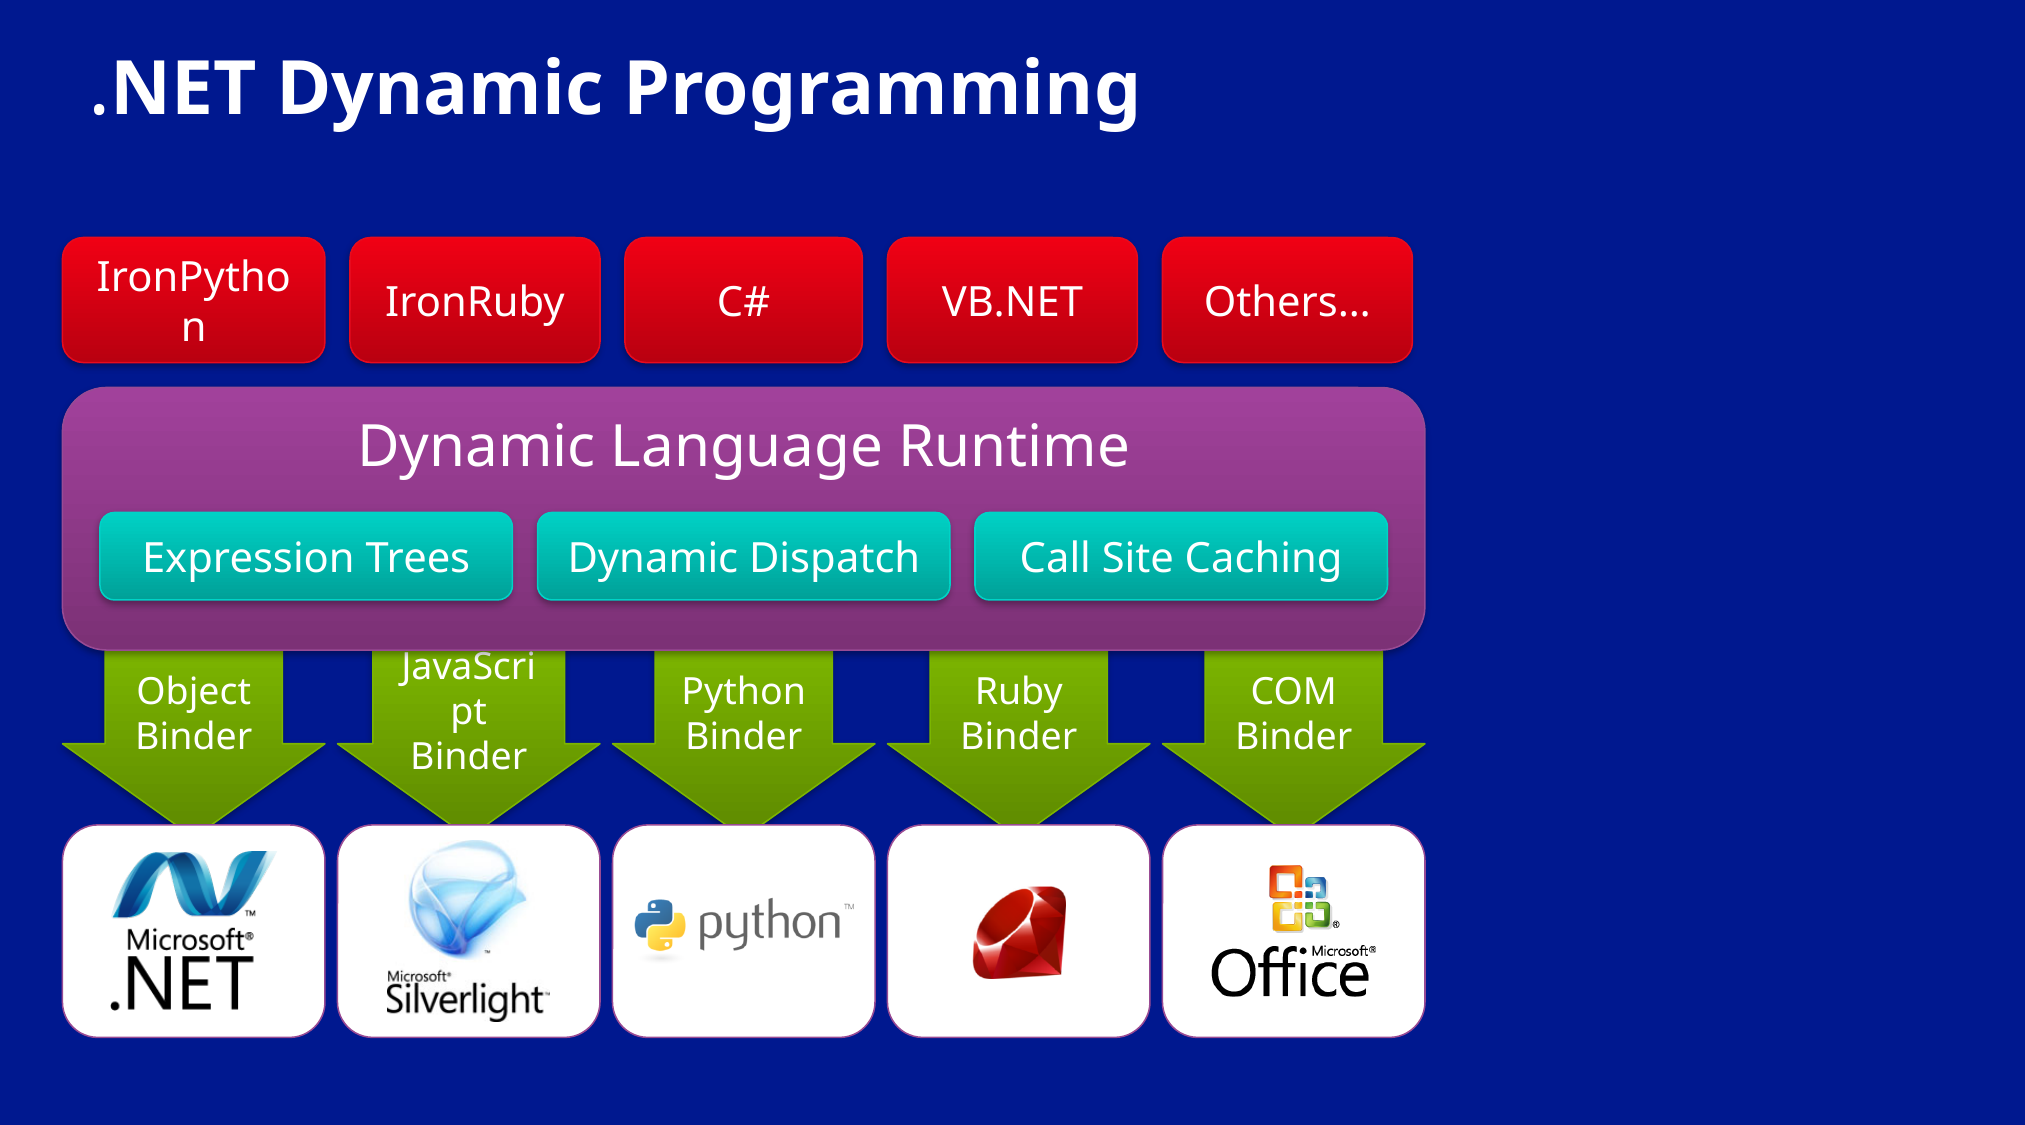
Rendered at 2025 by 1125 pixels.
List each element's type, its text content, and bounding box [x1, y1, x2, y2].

text_box [336, 824, 601, 1039]
text_box VB.NET [886, 236, 1139, 364]
text_box Object Binder [61, 659, 326, 824]
picture [387, 840, 551, 1022]
text_box [61, 824, 326, 1039]
text_box Python Binder [611, 660, 876, 824]
text_box Dynamic Dispatch [536, 511, 951, 601]
text_box [886, 824, 1151, 1039]
text_box C# [624, 236, 864, 364]
text_box [1161, 824, 1426, 1039]
text_box COM Binder [1161, 659, 1426, 824]
text_box Others… [1161, 236, 1414, 364]
text_box IronRuby [349, 236, 601, 364]
picture [1211, 865, 1376, 997]
title .NET Dynamic Programming [63, 24, 1437, 116]
picture [630, 884, 857, 979]
text_box [611, 824, 876, 1039]
text_box Call Site Caching [974, 511, 1389, 601]
text_box IronPython [61, 236, 326, 364]
text_box Ruby Binder [886, 660, 1151, 824]
text_box Expression Trees [99, 511, 514, 601]
picture [971, 884, 1066, 979]
text_box JavaScript Binder [336, 660, 601, 824]
picture [110, 851, 278, 1011]
text_box Dynamic Language Runtime [61, 386, 1426, 651]
